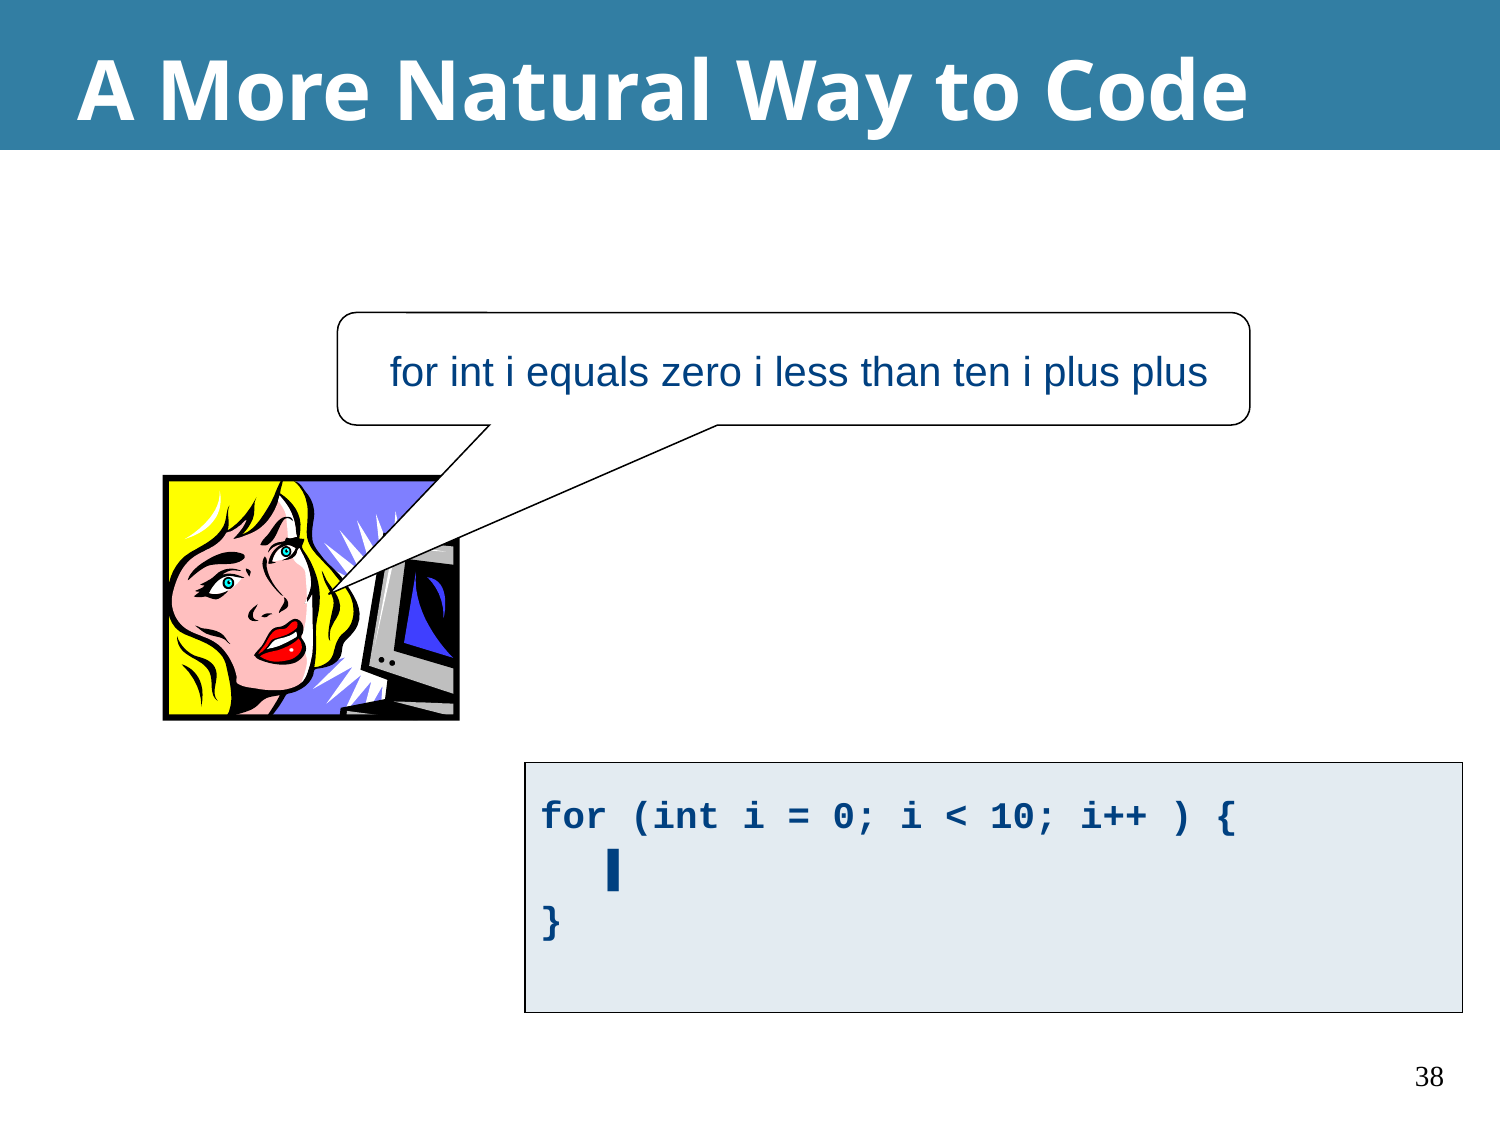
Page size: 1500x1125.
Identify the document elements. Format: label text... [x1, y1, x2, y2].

text_box [337, 312, 1250, 538]
title A More Natural Way to Code [62, 12, 1450, 163]
text_box for int i equals zero i less than ten i plus plus [375, 337, 1238, 403]
picture [162, 474, 460, 721]
text_box [525, 762, 1463, 1013]
list for (int i = 0; i < 10; i++ ) { ▌ } [525, 783, 1438, 1025]
